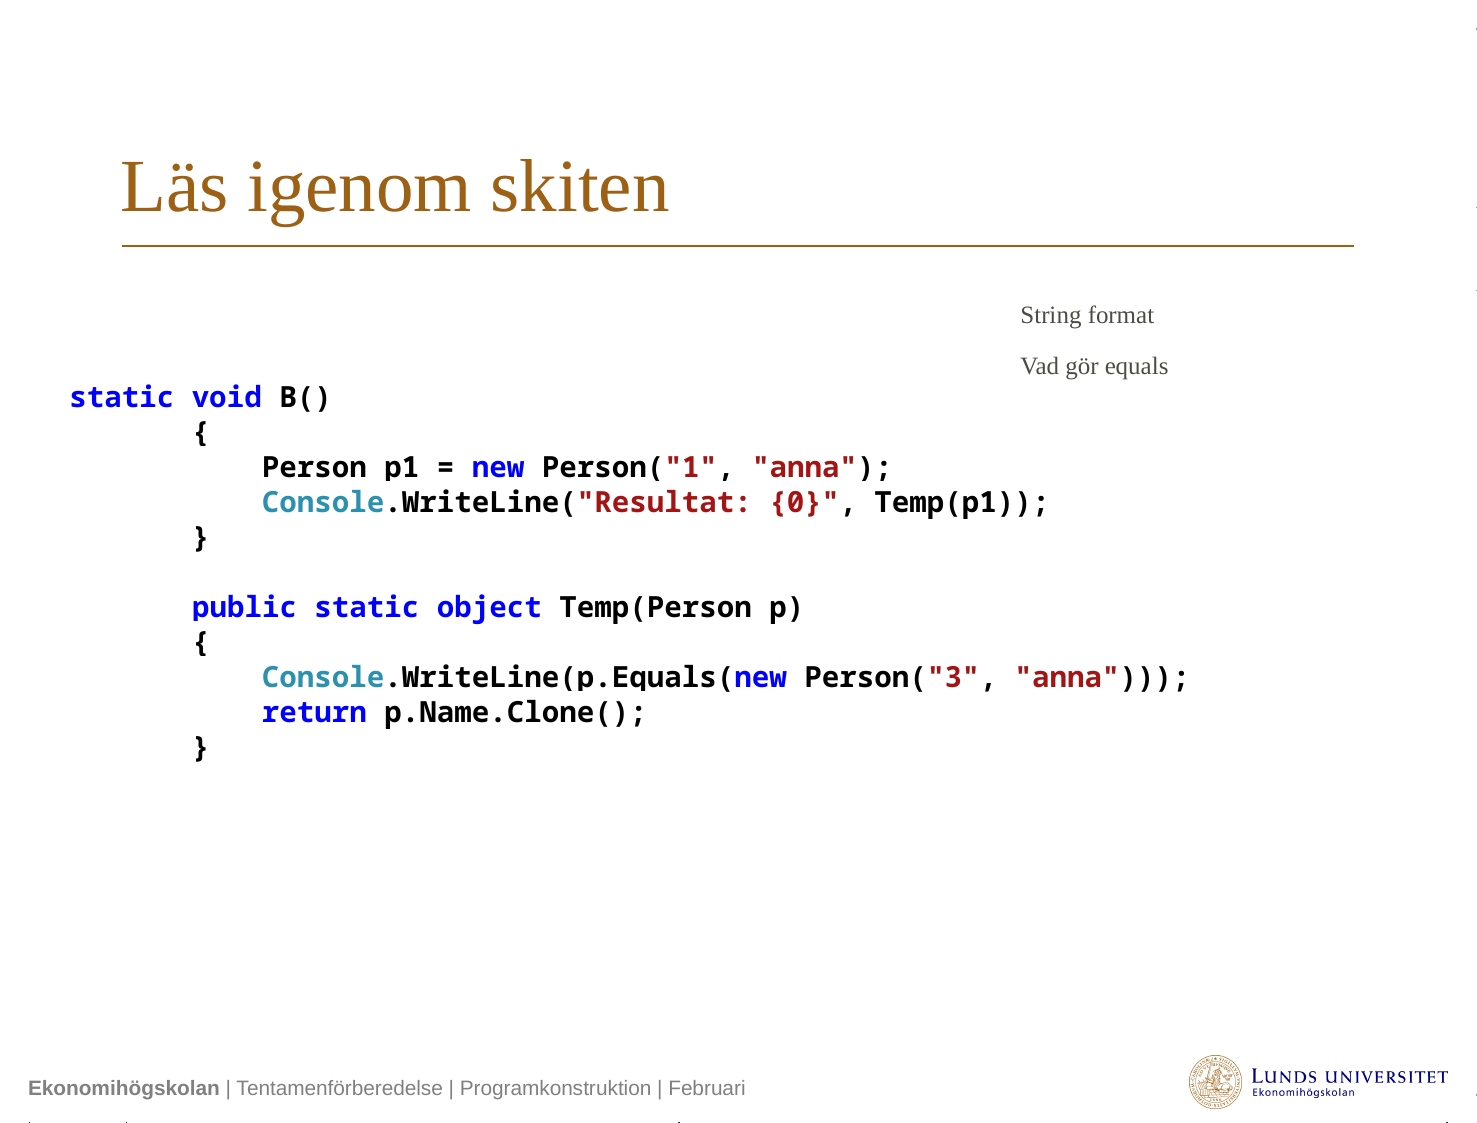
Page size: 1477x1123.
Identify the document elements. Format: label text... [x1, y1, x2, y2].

picture [1189, 1055, 1448, 1109]
title Läs igenom skiten [105, 46, 1354, 234]
list String format Vad gör equals [1005, 291, 1461, 642]
text_box static void B() { Person p1 = new Person("1", "anna"); Console.WriteLine("Resultat: {0}", Temp(p1)); } public static object Temp(Person p) { Console.WriteLine(p.Equals(new Person("3", "anna"))); return p.Name.Clone(); } [37, 371, 1251, 771]
